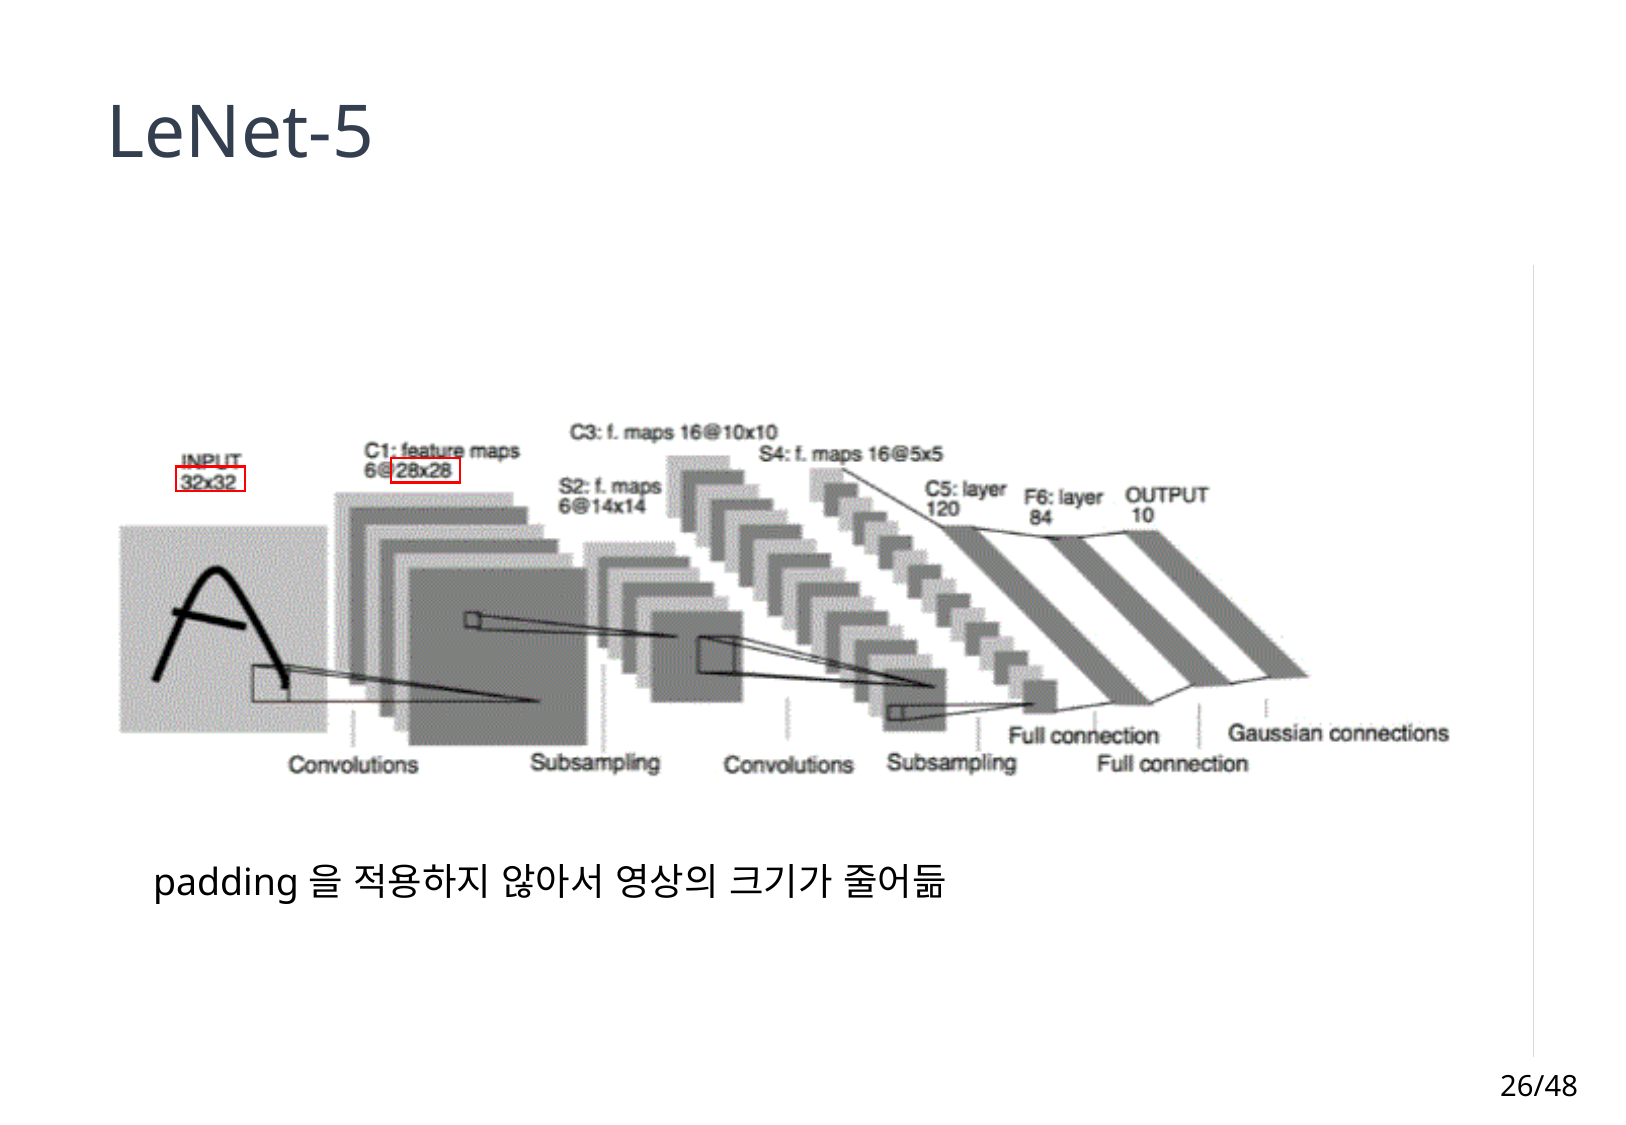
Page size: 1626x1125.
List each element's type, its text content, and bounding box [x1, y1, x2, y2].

text_box LeNet-5 [91, 77, 1324, 180]
picture [91, 387, 1484, 829]
text_box padding을 적용하지 않아서 영상의 크기가 줄어듦 [138, 850, 1081, 911]
text_box 26/48 [1485, 1060, 1625, 1110]
